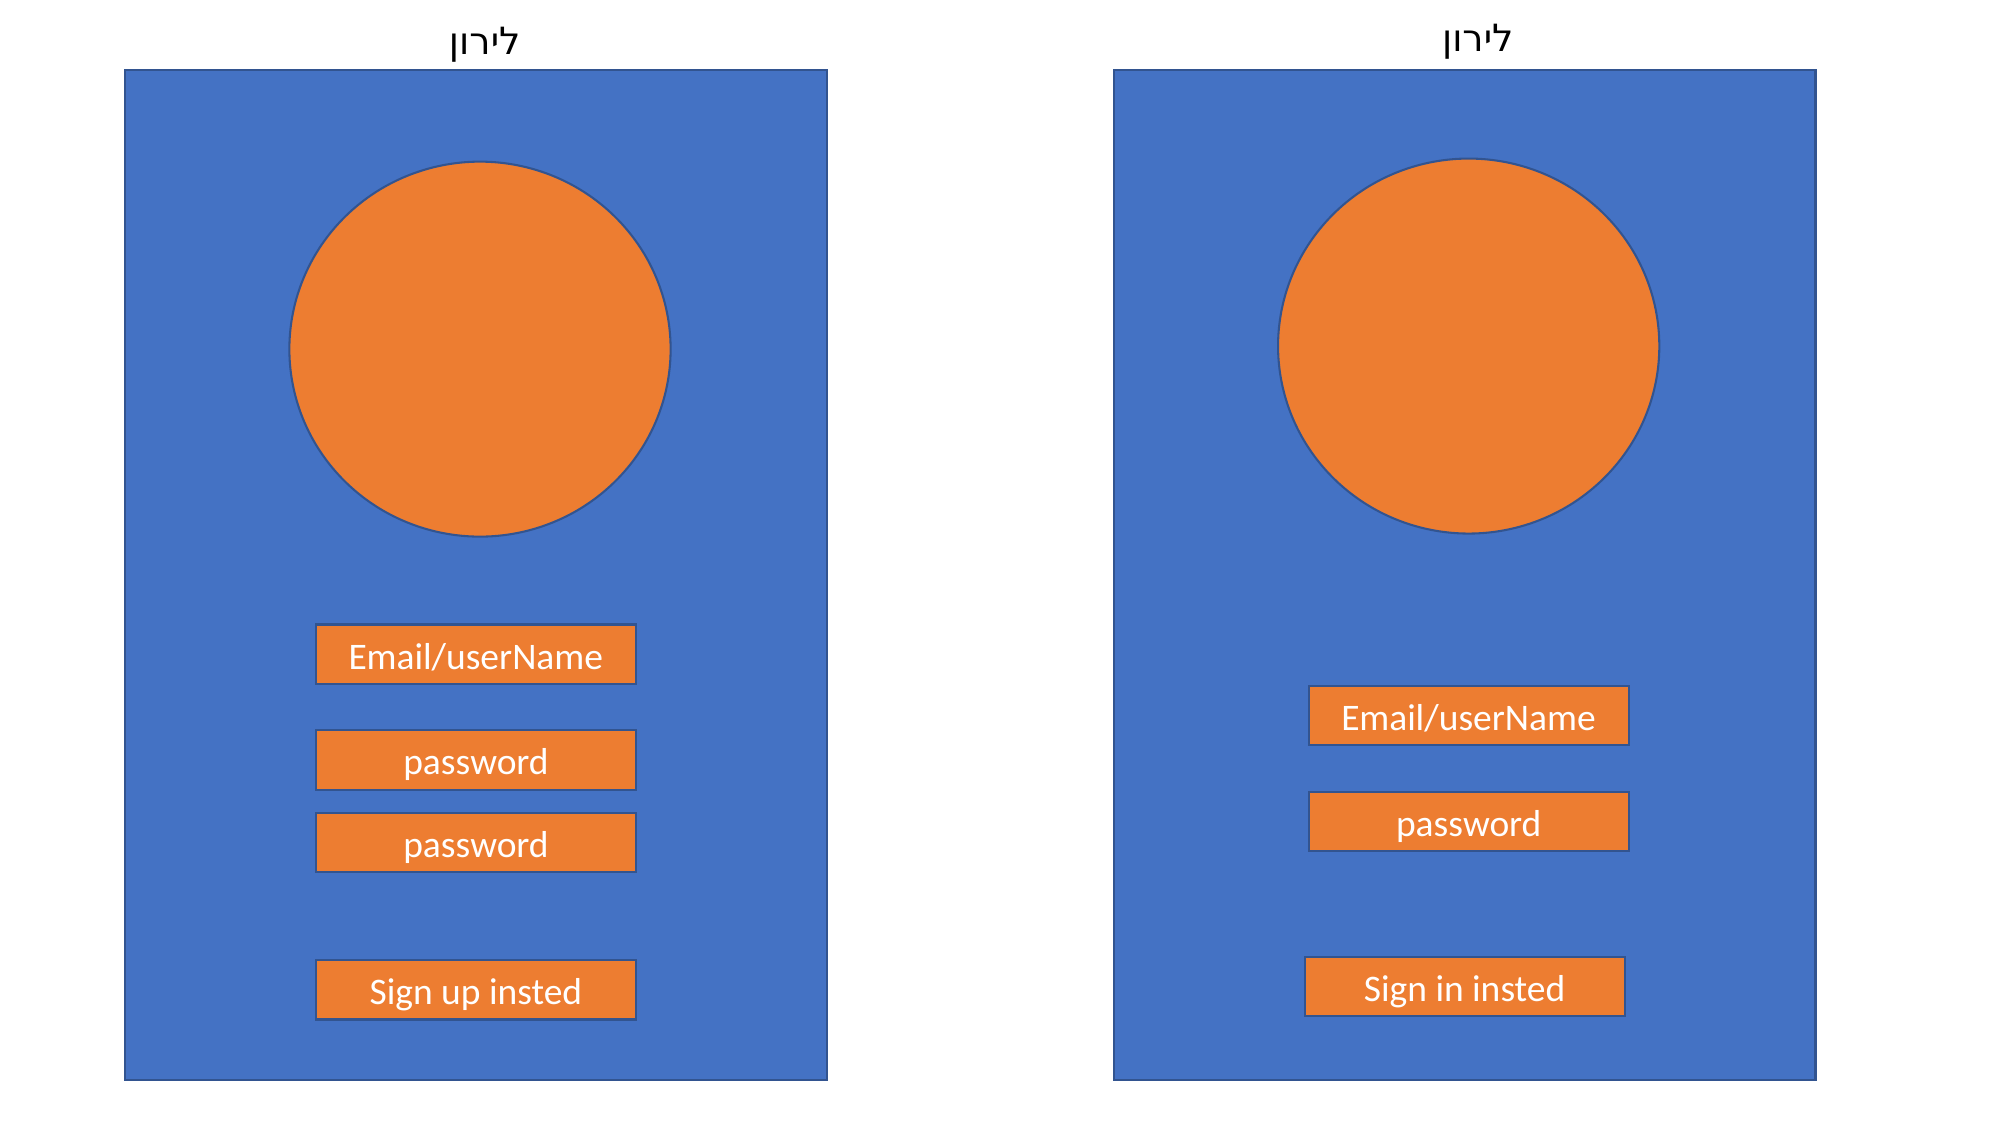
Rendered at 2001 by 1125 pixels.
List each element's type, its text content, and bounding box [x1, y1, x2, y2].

text_box לירון [1427, 6, 1613, 66]
text_box [1277, 157, 1661, 535]
text_box [288, 160, 672, 538]
text_box Email/userName [1308, 685, 1630, 746]
text_box Sign in insted [1304, 956, 1626, 1017]
text_box password [315, 812, 637, 873]
text_box password [315, 729, 637, 791]
text_box password [1308, 791, 1630, 852]
text_box [124, 69, 828, 1081]
text_box לירון [434, 9, 620, 70]
text_box [1113, 69, 1817, 1081]
text_box Email/userName [315, 623, 637, 685]
text_box Sign up insted [315, 959, 637, 1021]
